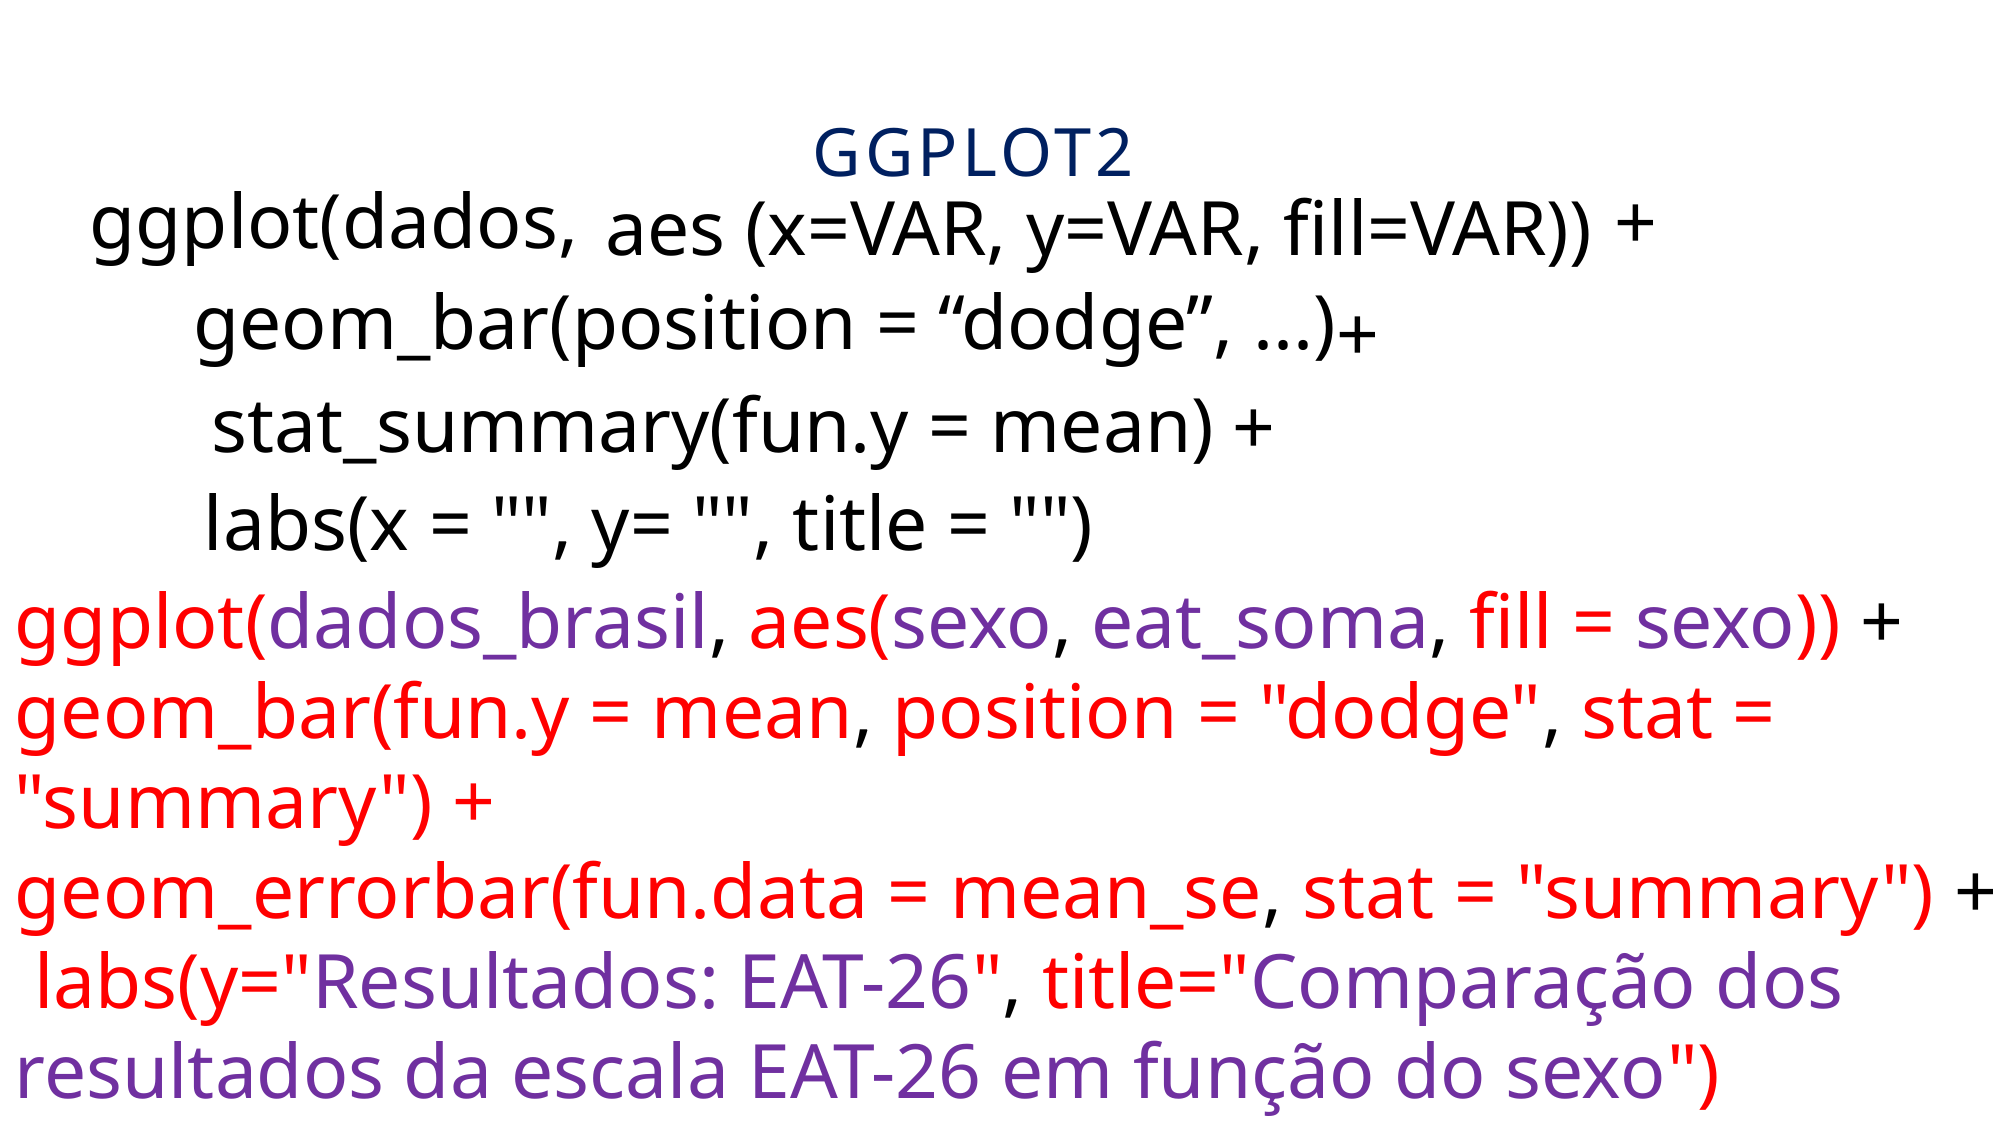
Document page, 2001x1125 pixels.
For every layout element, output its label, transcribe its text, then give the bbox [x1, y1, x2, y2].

text_box ggplot(dados_brasil, aes(sexo, eat_soma, fill = sexo)) + geom_bar(fun.y = mean, position = "dodge", stat = "summary") + geom_errorbar(fun.data = mean_se, stat = "summary") + labs(y="Resultados: EAT-26", title="Comparação dos resultados da escala EAT-26 em função do sexo") [0, 565, 2000, 1121]
text_box stat_summary(fun.y = mean) [196, 370, 1230, 468]
text_box + [1217, 371, 1264, 477]
text_box + [1321, 279, 1368, 384]
text_box aes (x=VAR, y=VAR, fill=VAR)) [590, 173, 1608, 278]
text_box + [1599, 166, 1646, 272]
text_box ggplot(dados, [74, 166, 594, 271]
text_box labs(x = "", y= "", title = "") [189, 468, 1436, 565]
title ggplot2 [71, 62, 1875, 214]
text_box geom_bar(position = “dodge”, ...) [178, 266, 1352, 372]
